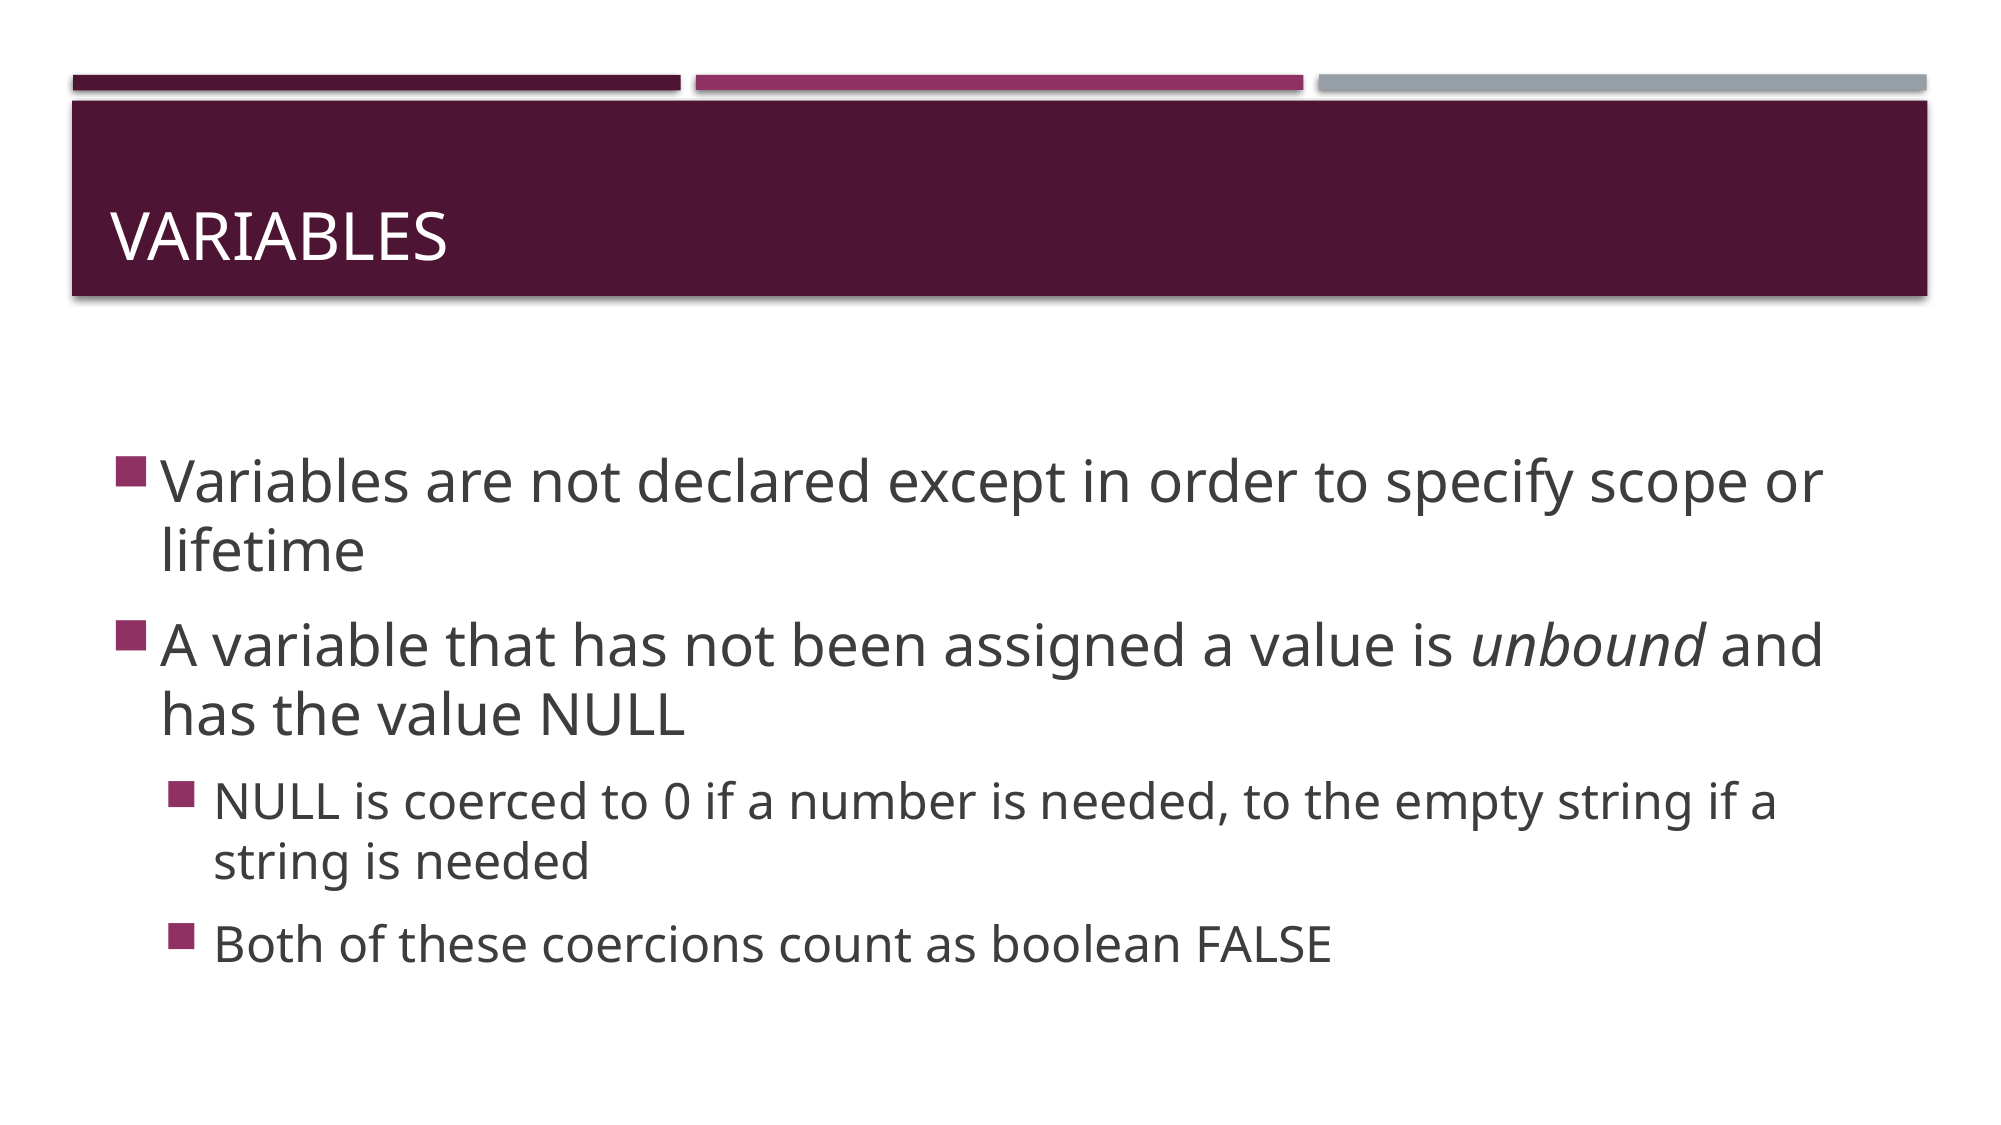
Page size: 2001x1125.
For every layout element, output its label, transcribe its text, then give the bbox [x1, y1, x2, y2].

title Variables [95, 115, 1905, 282]
list Variables are not declared except in order to specify scope or lifetime A variable that has not been assigned a value is unbound and has the value NULL NULL is coerced to 0 if a number is needed, to the empty string if a string is needed Both of these coercions count as boolean FALSE [95, 406, 1905, 1010]
